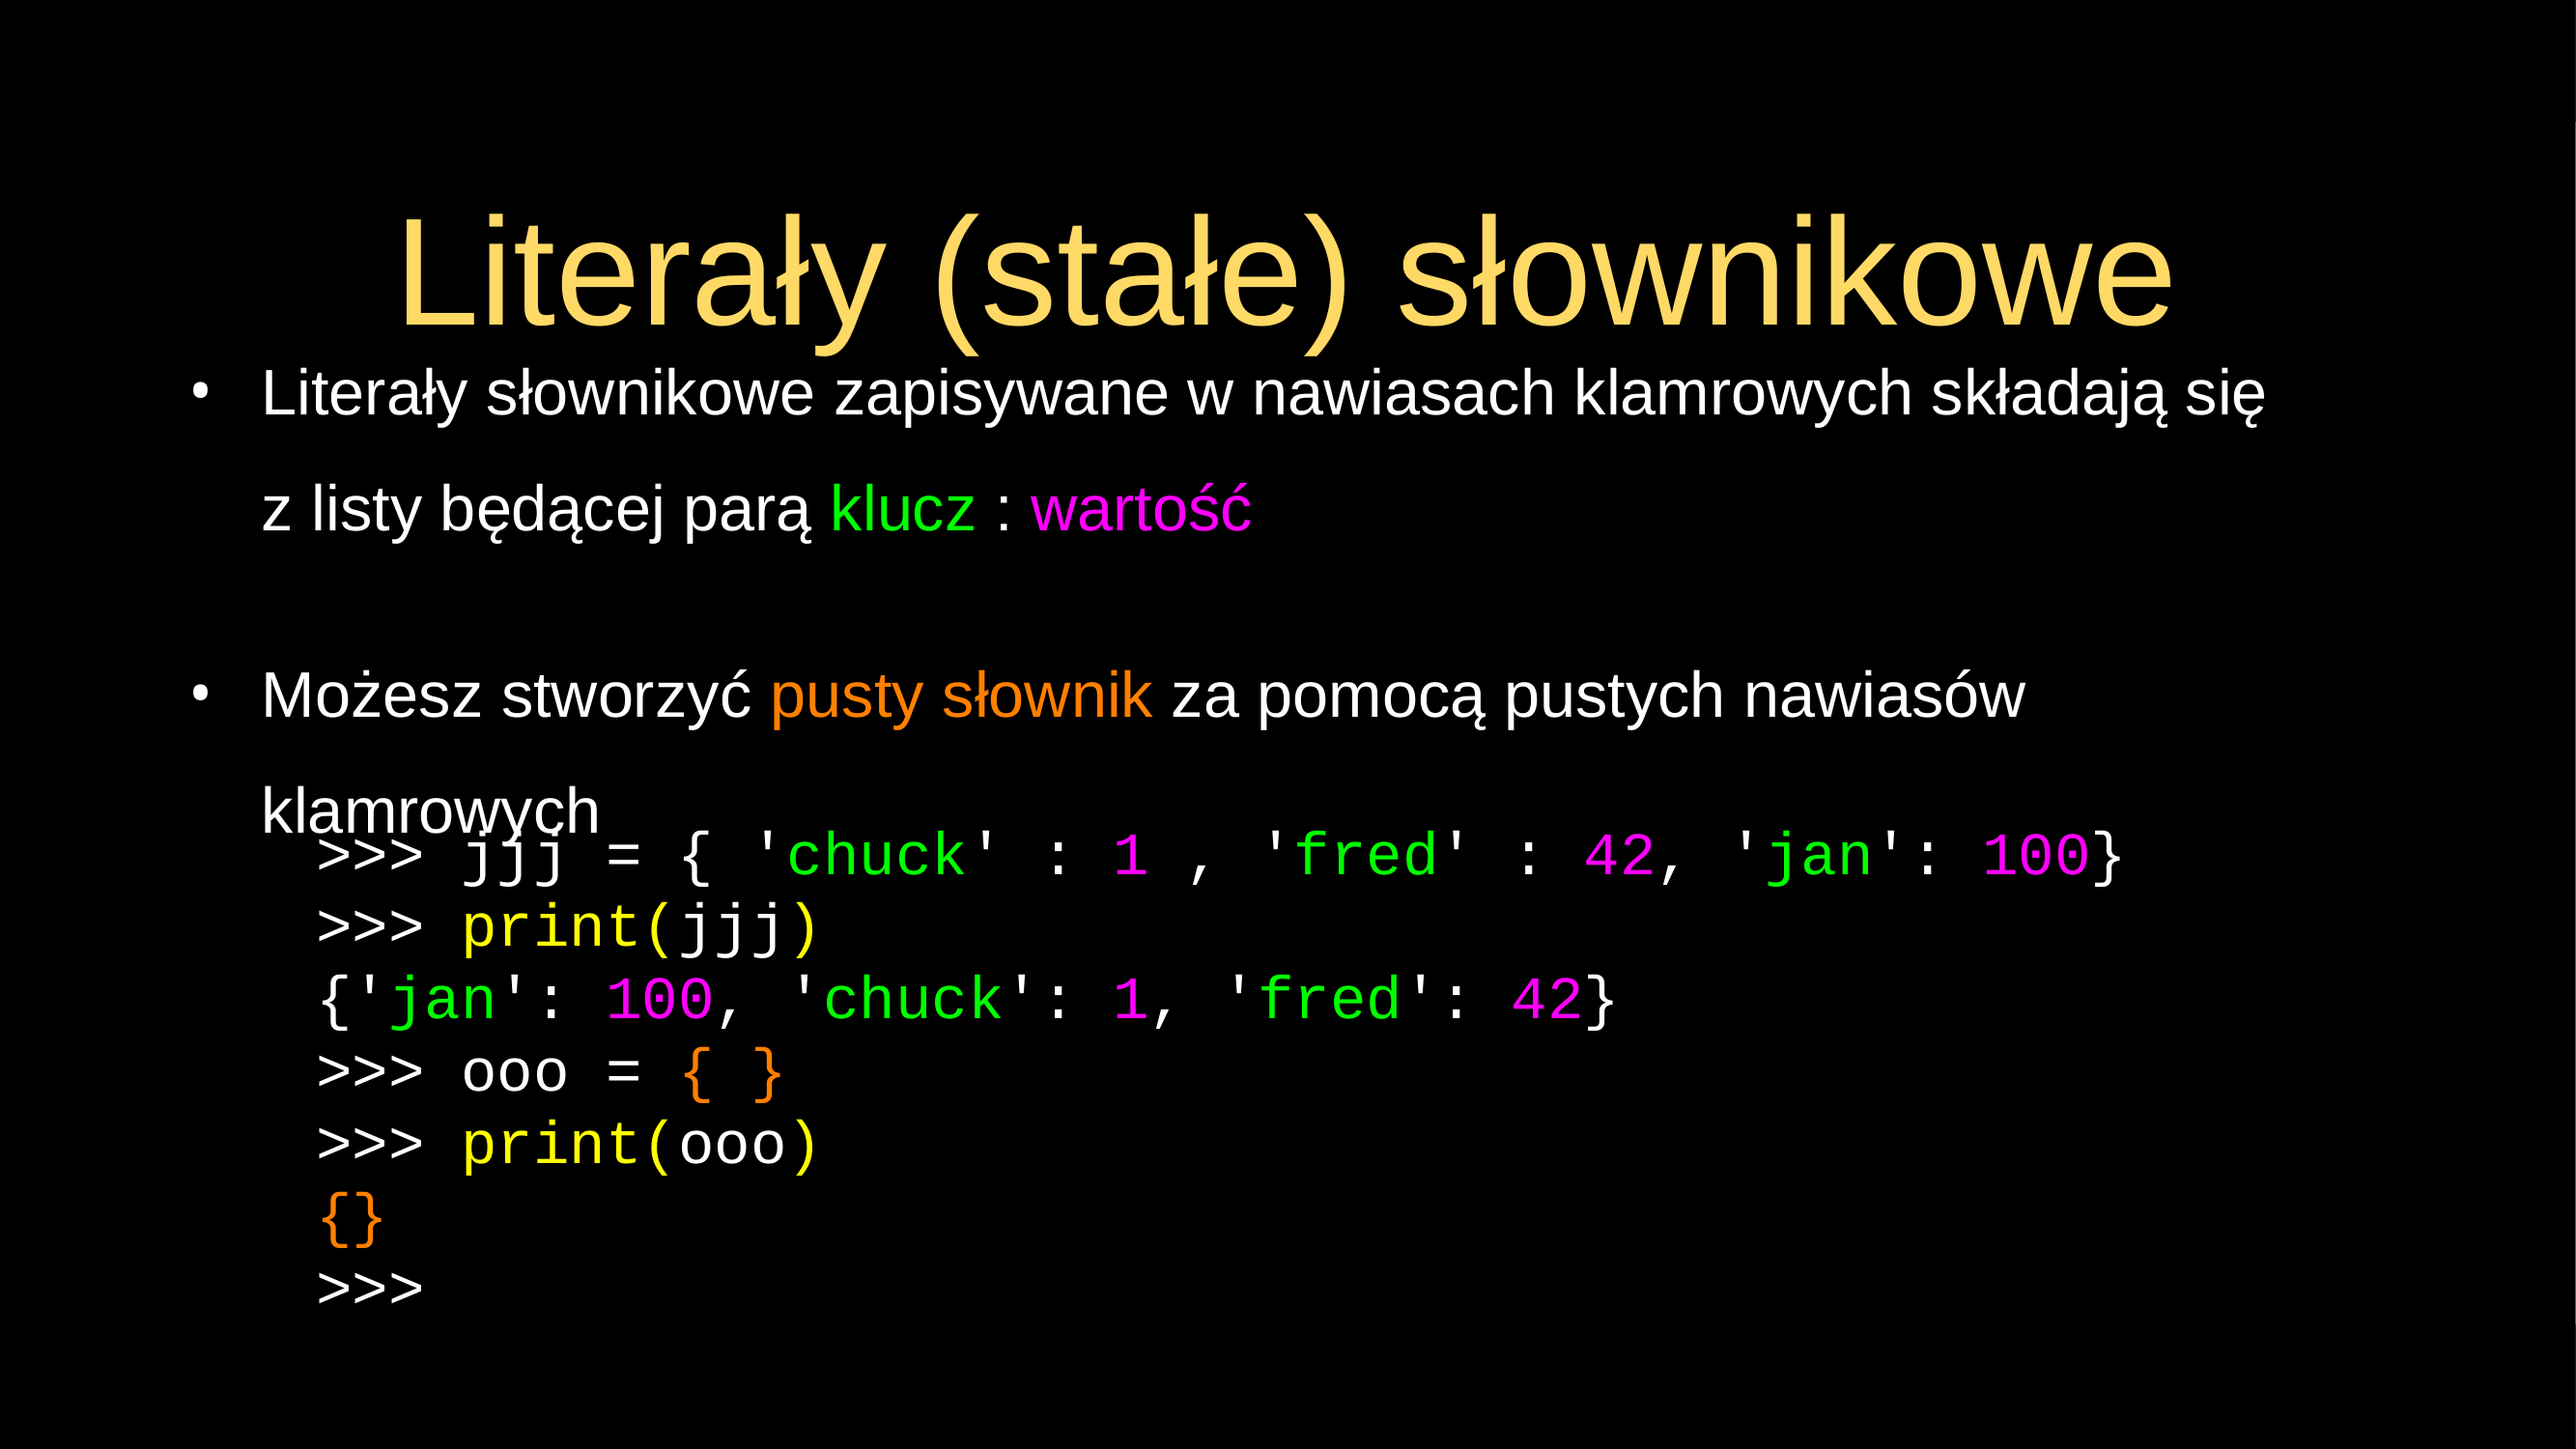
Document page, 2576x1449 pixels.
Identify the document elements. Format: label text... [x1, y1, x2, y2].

title Literały (stałe) słownikowe [183, 125, 2391, 403]
list Literały słownikowe zapisywane w nawiasach klamrowych składają się z listy będącej parą klucz : wartość Możesz stworzyć pusty słownik za pomocą pustych nawiasów klamrowych [183, 456, 2391, 701]
text_box >>> jjj = { 'chuck' : 1 , 'fred' : 42, 'jan': 100} >>> print(jjj) {'jan': 100, 'chuck': 1, 'fred': 42} >>> ooo = { } >>> print(ooo) {} >>> [316, 799, 2291, 1336]
